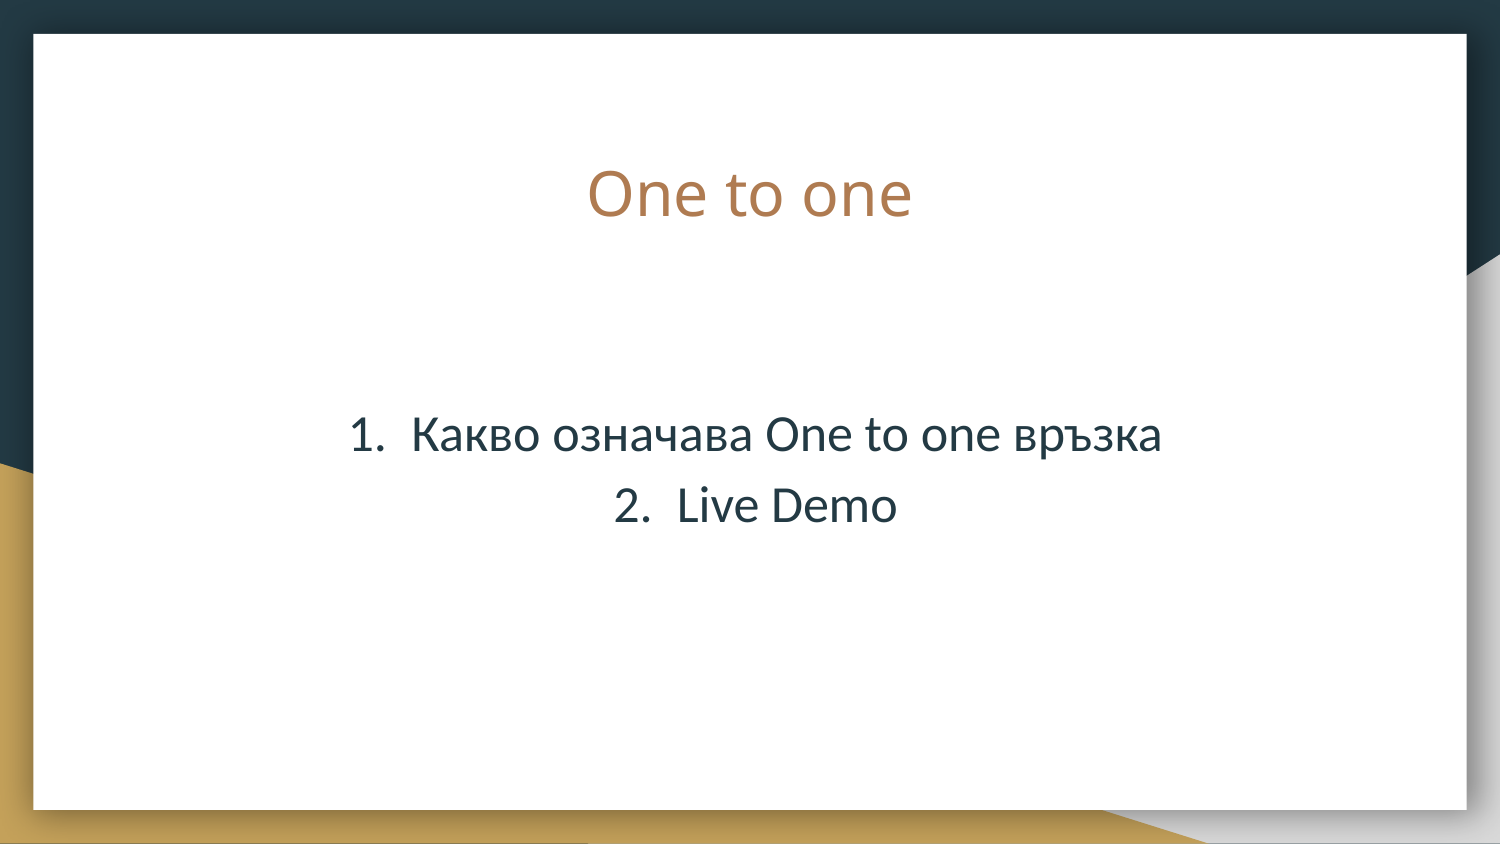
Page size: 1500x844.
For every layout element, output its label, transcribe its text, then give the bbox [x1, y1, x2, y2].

list Какво означава One to one връзка Live Demo [134, 374, 1366, 777]
title One to one [134, 138, 1366, 296]
